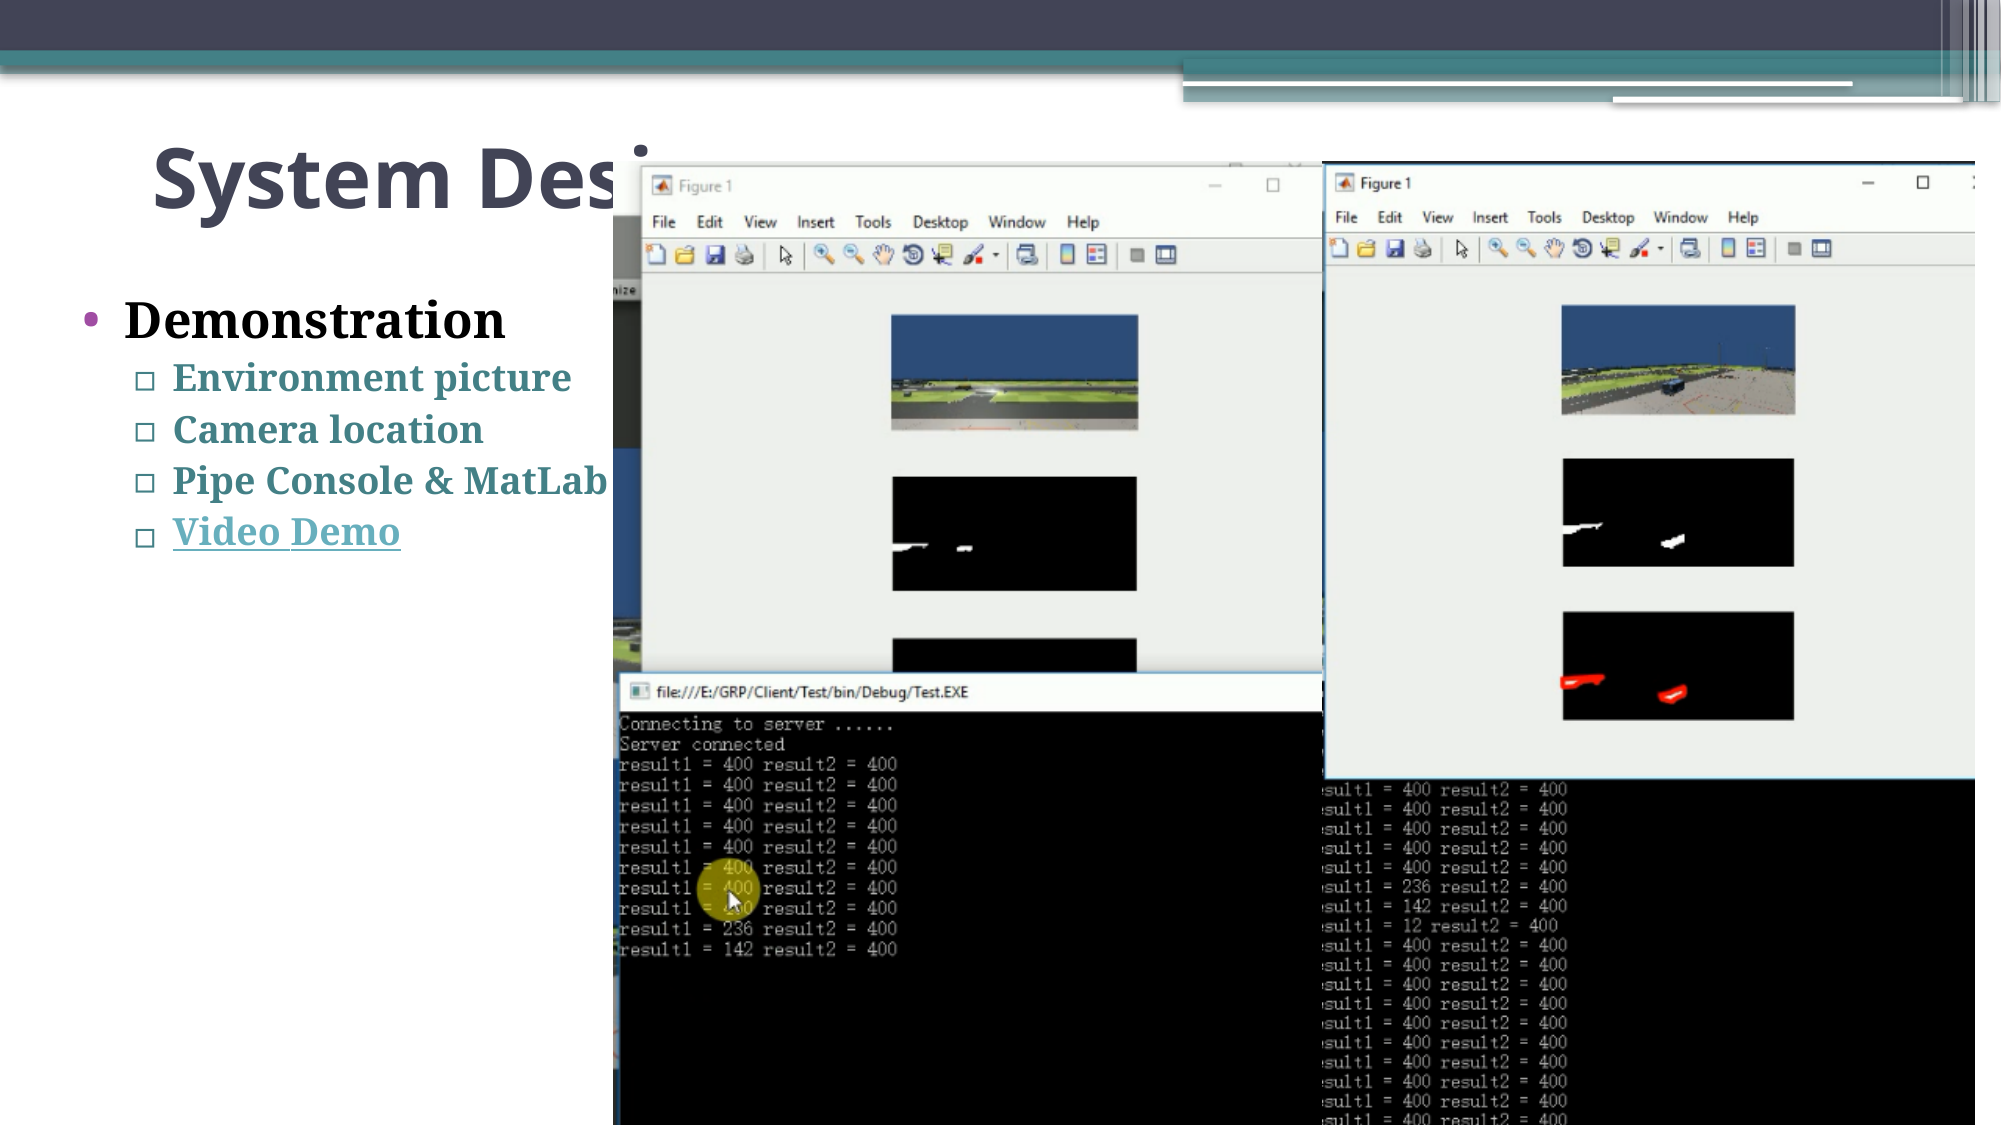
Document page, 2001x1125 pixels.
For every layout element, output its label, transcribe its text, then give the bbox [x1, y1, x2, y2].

picture [613, 161, 1976, 1125]
title System Design [137, 66, 1863, 284]
list Demonstration Environment picture Camera location Pipe Console & MatLab Video Demo [49, 280, 605, 1040]
